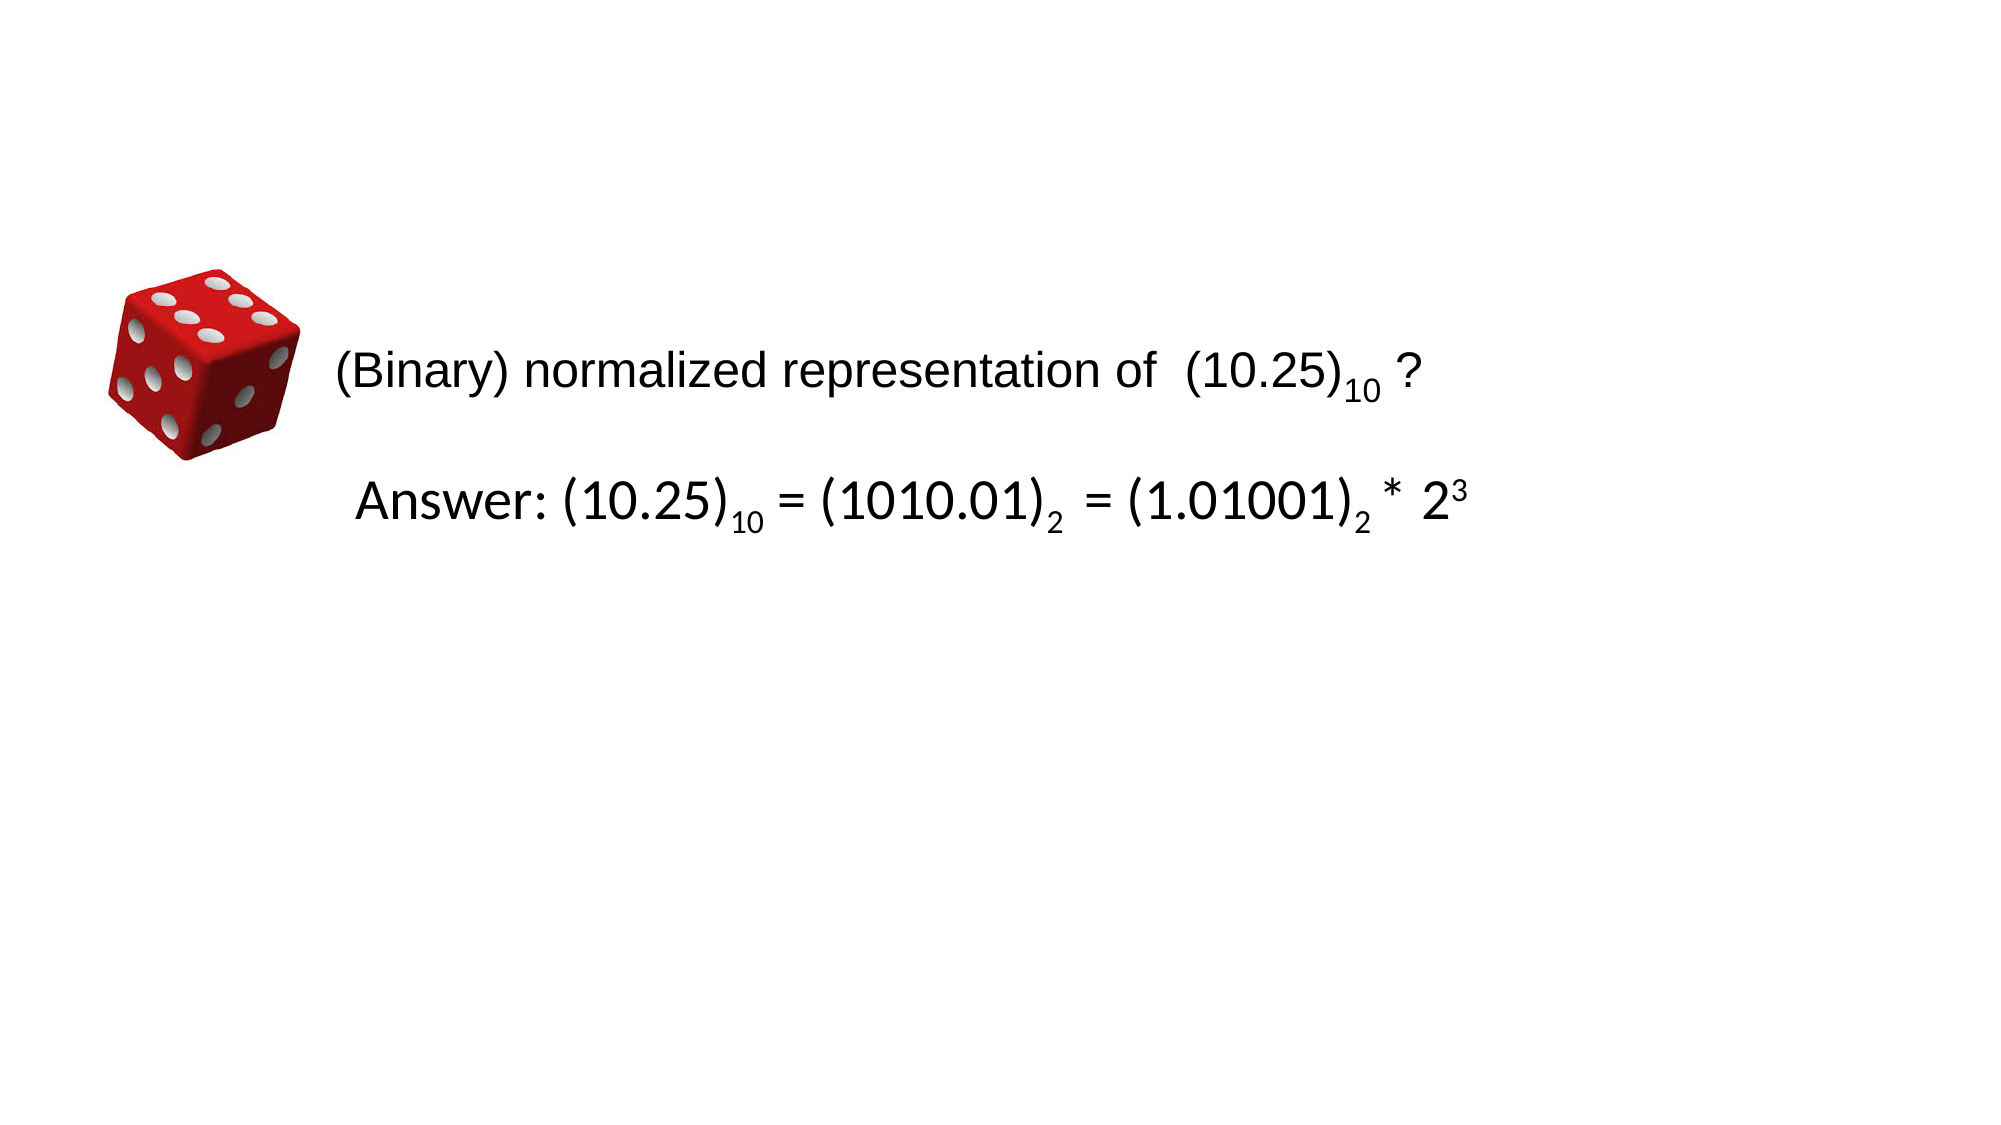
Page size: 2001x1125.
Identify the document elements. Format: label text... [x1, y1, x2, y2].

text_box (Binary) normalized representation of (10.25)10 ? [319, 321, 1494, 417]
text_box Answer: (10.25)10 = (1010.01)2 = (1.01001)2 * 23 [340, 453, 1483, 548]
picture [98, 252, 308, 468]
